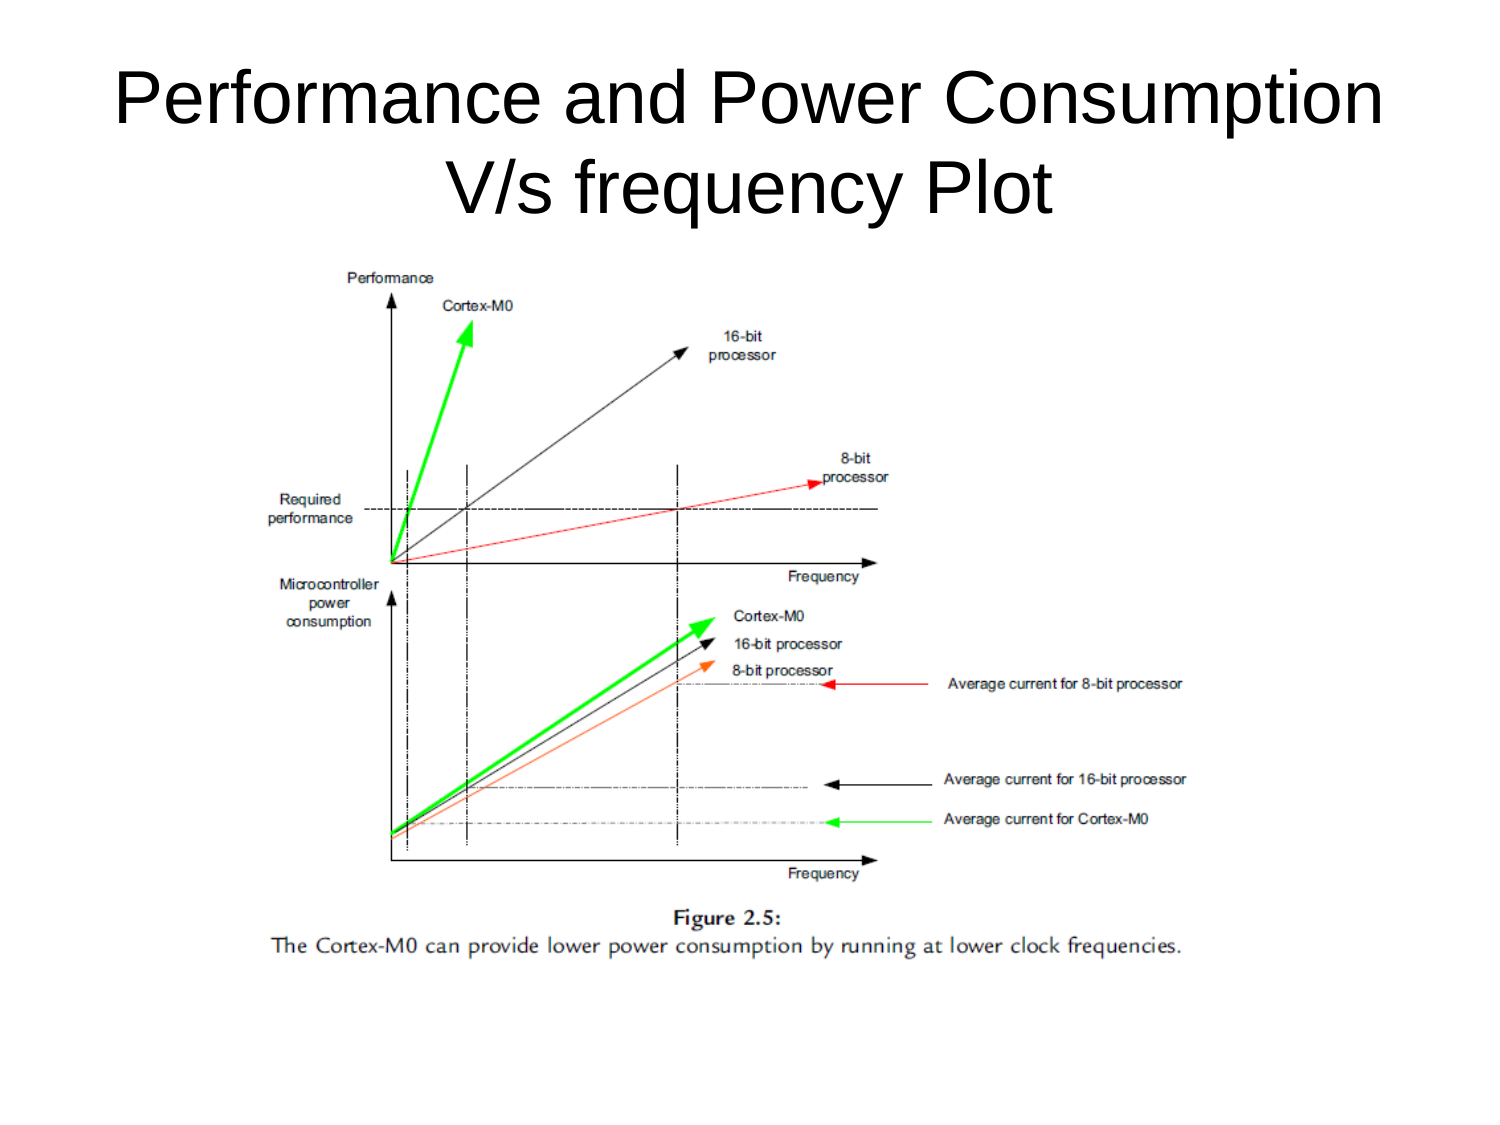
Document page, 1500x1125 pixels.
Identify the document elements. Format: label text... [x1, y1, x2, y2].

text_box Performance and Power Consumption V/s frequency Plot [74, 45, 1425, 233]
picture [202, 262, 1251, 974]
